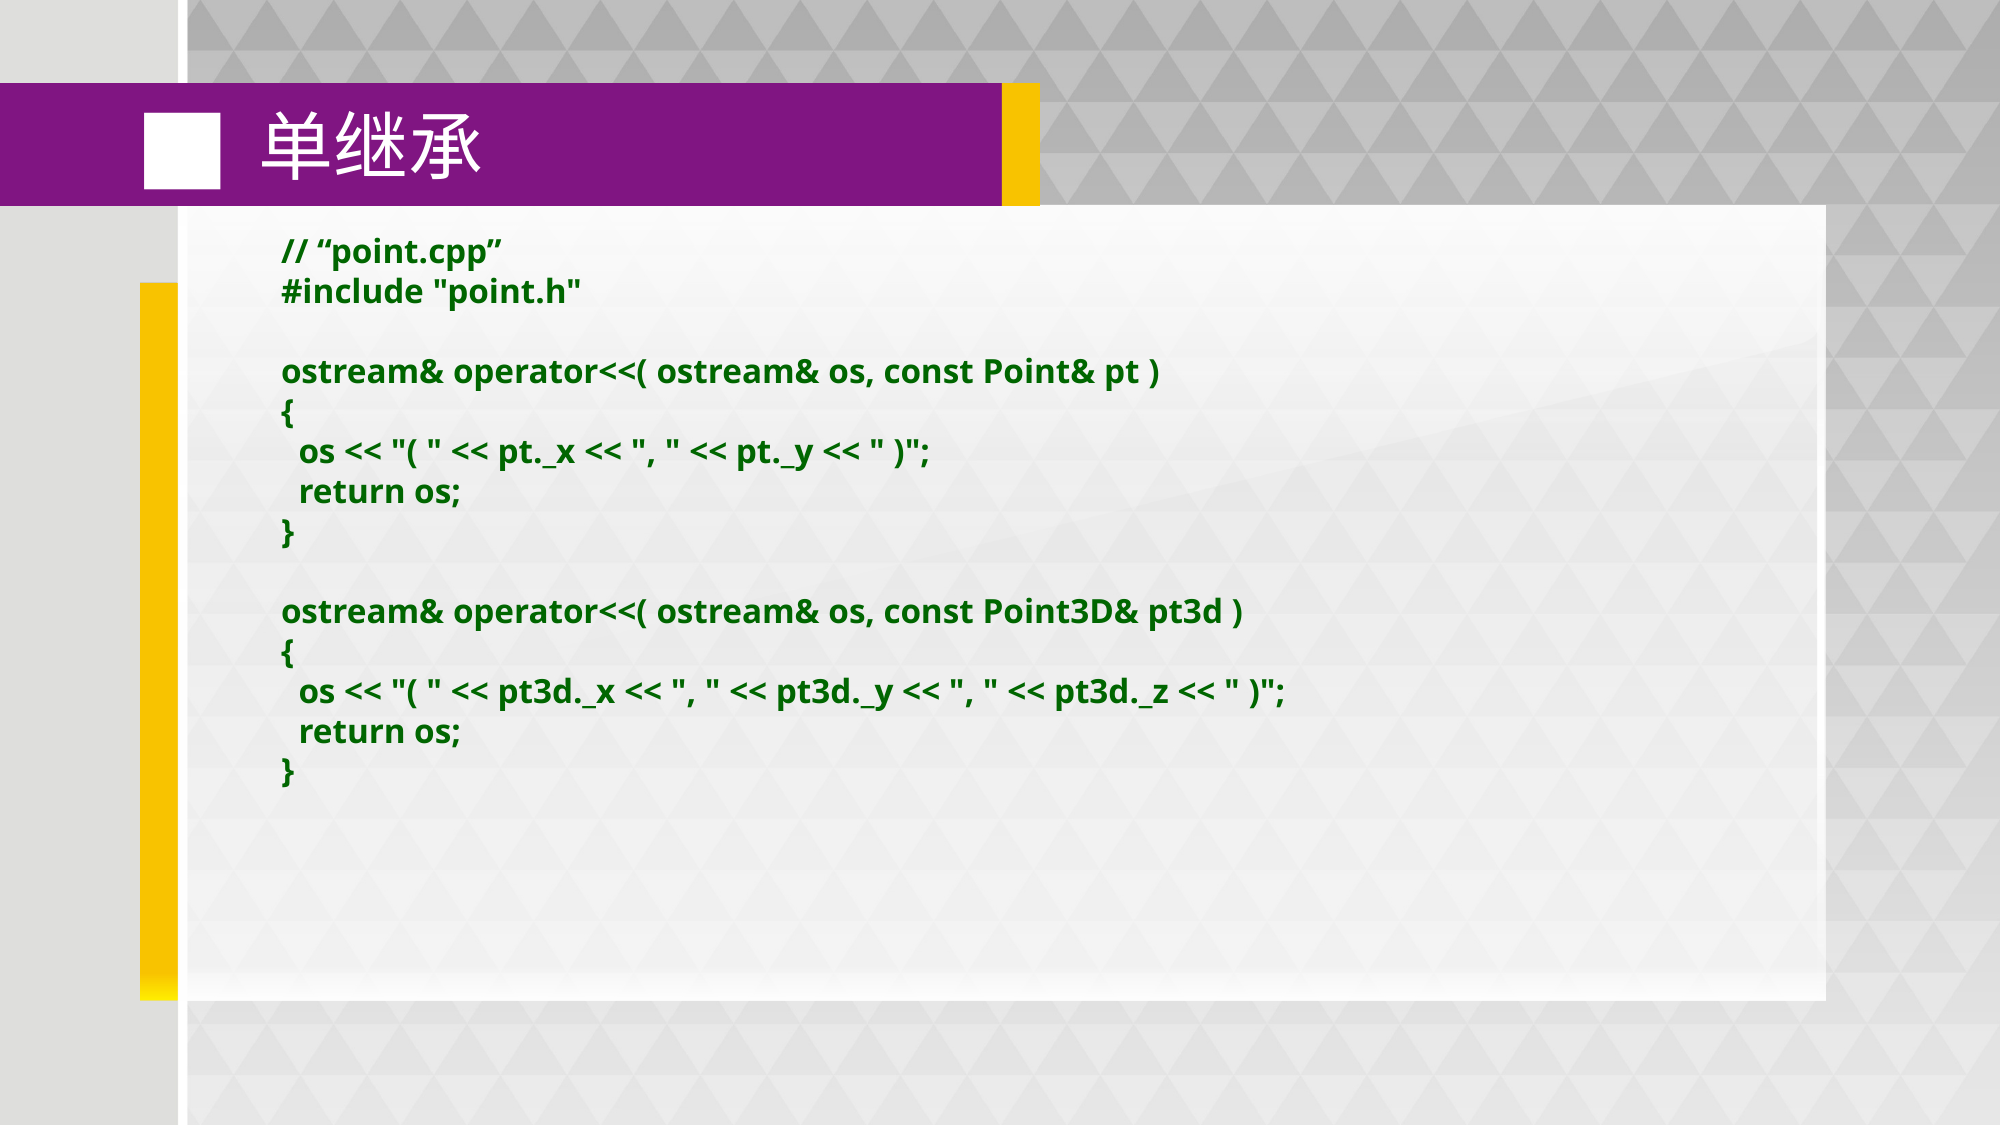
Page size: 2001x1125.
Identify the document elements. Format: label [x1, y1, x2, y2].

text_box [120, 69, 500, 206]
picture [0, 0, 2000, 1125]
